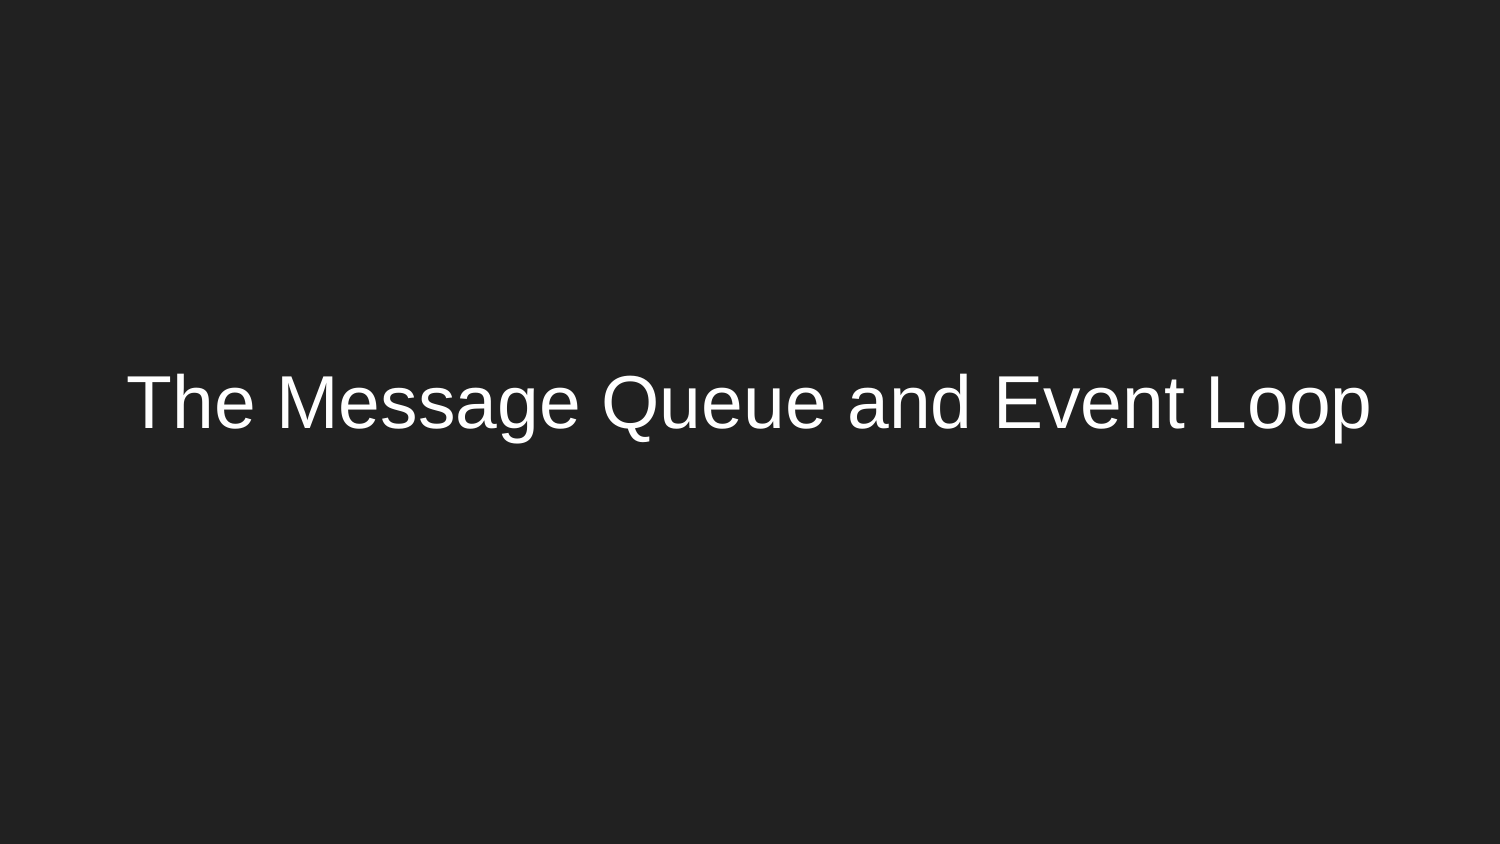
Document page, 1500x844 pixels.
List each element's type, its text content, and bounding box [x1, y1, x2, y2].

title The Message Queue and Event Loop [51, 122, 1449, 459]
